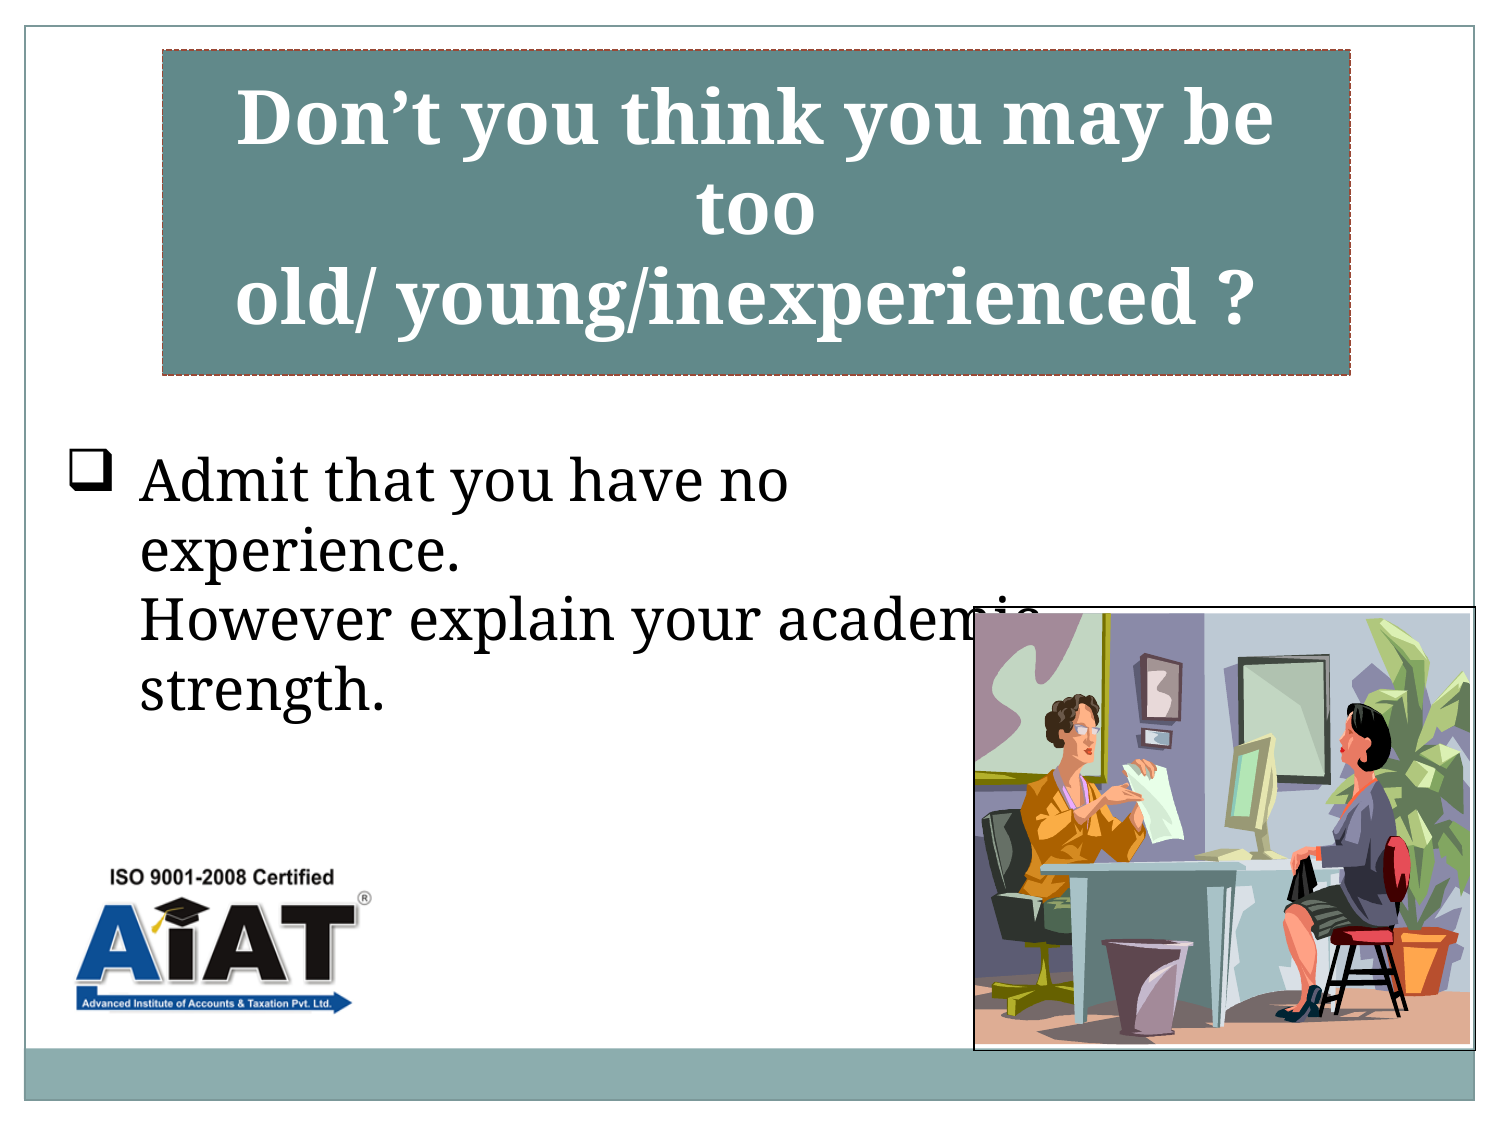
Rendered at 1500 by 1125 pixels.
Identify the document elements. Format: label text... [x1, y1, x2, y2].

text_box Don’t you think you may be too old/ young/inexperienced ? [199, 62, 1313, 348]
picture [974, 607, 1476, 1051]
picture [62, 849, 388, 1035]
text_box [162, 49, 1351, 376]
text_box Admit that you have no experience. However explain your academic strength. [50, 435, 1075, 730]
